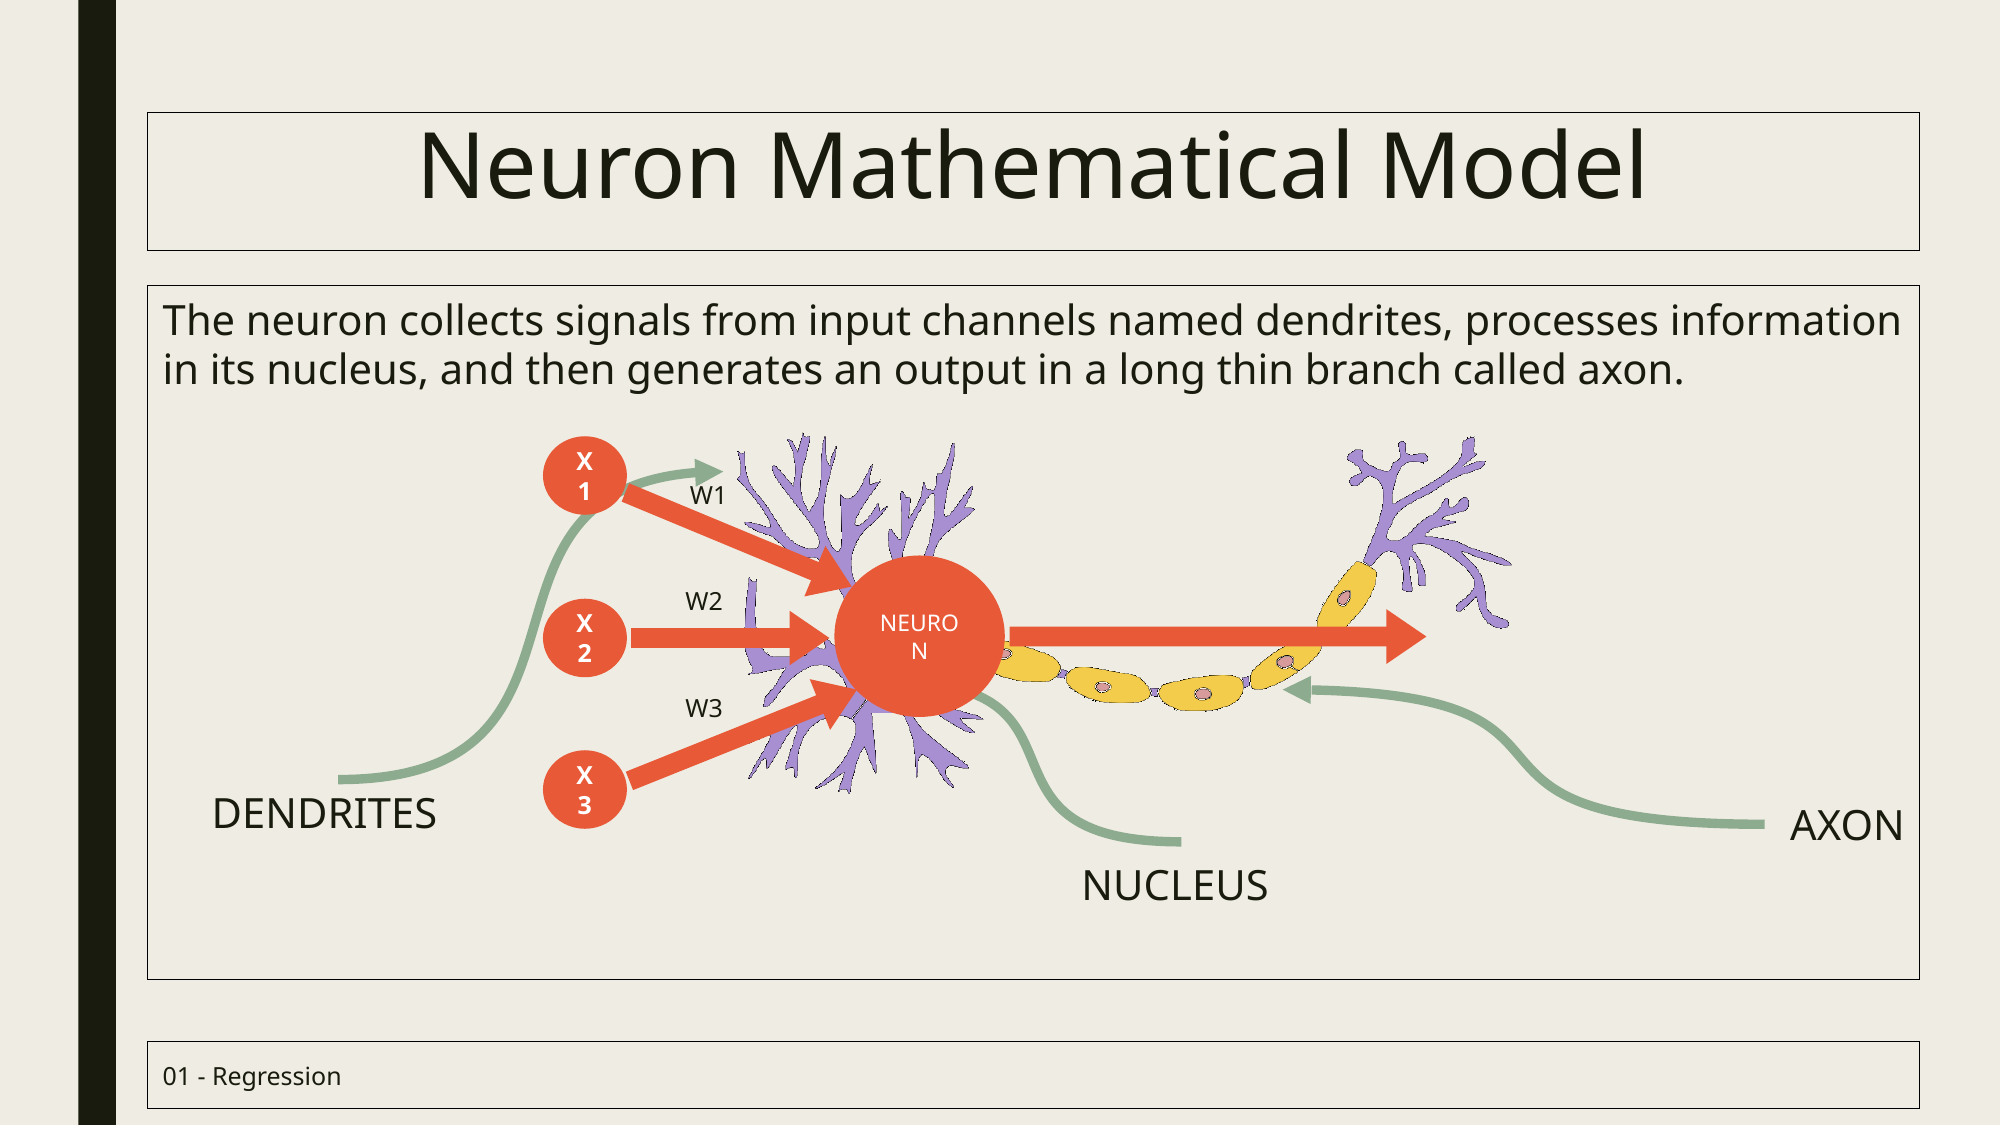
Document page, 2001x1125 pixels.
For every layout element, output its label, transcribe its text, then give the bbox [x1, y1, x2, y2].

picture [670, 825, 1619, 852]
list The neuron collects signals from input channels named dendrites, processes information in its nucleus, and then generates an output in a long thin branch called axon. [147, 285, 1920, 980]
text_box NUCLEUS [1066, 852, 1284, 917]
footer 01 - Regression [147, 1041, 1920, 1109]
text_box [542, 436, 1427, 829]
text_box AXON [1775, 791, 1920, 857]
text_box DENDRITES [196, 779, 453, 845]
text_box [891, 829, 1182, 842]
picture [670, 341, 1619, 689]
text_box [338, 471, 542, 780]
title Neuron Mathematical Model [147, 112, 1920, 251]
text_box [1427, 689, 1765, 825]
